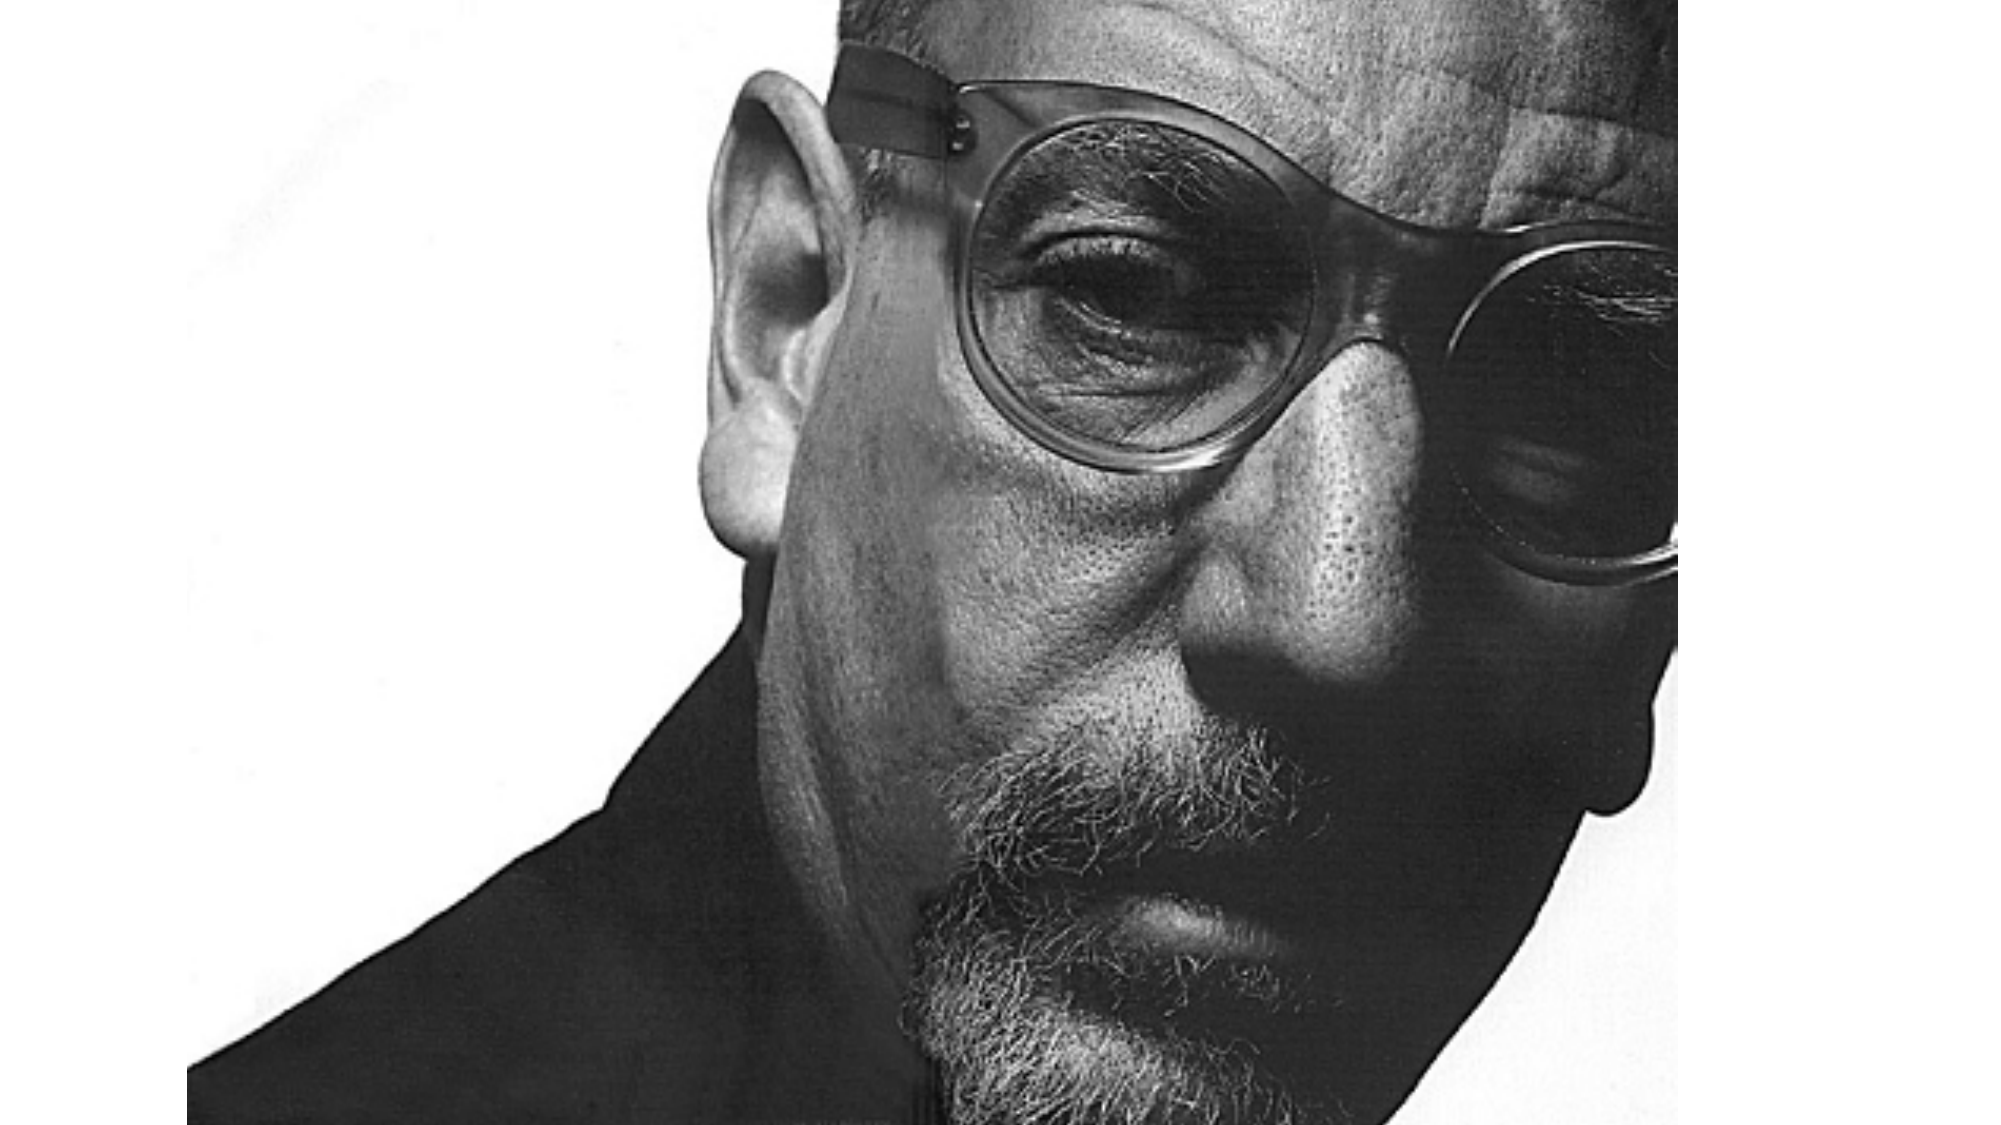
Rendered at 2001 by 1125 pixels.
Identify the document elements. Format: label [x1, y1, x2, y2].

list [187, 0, 1678, 1125]
